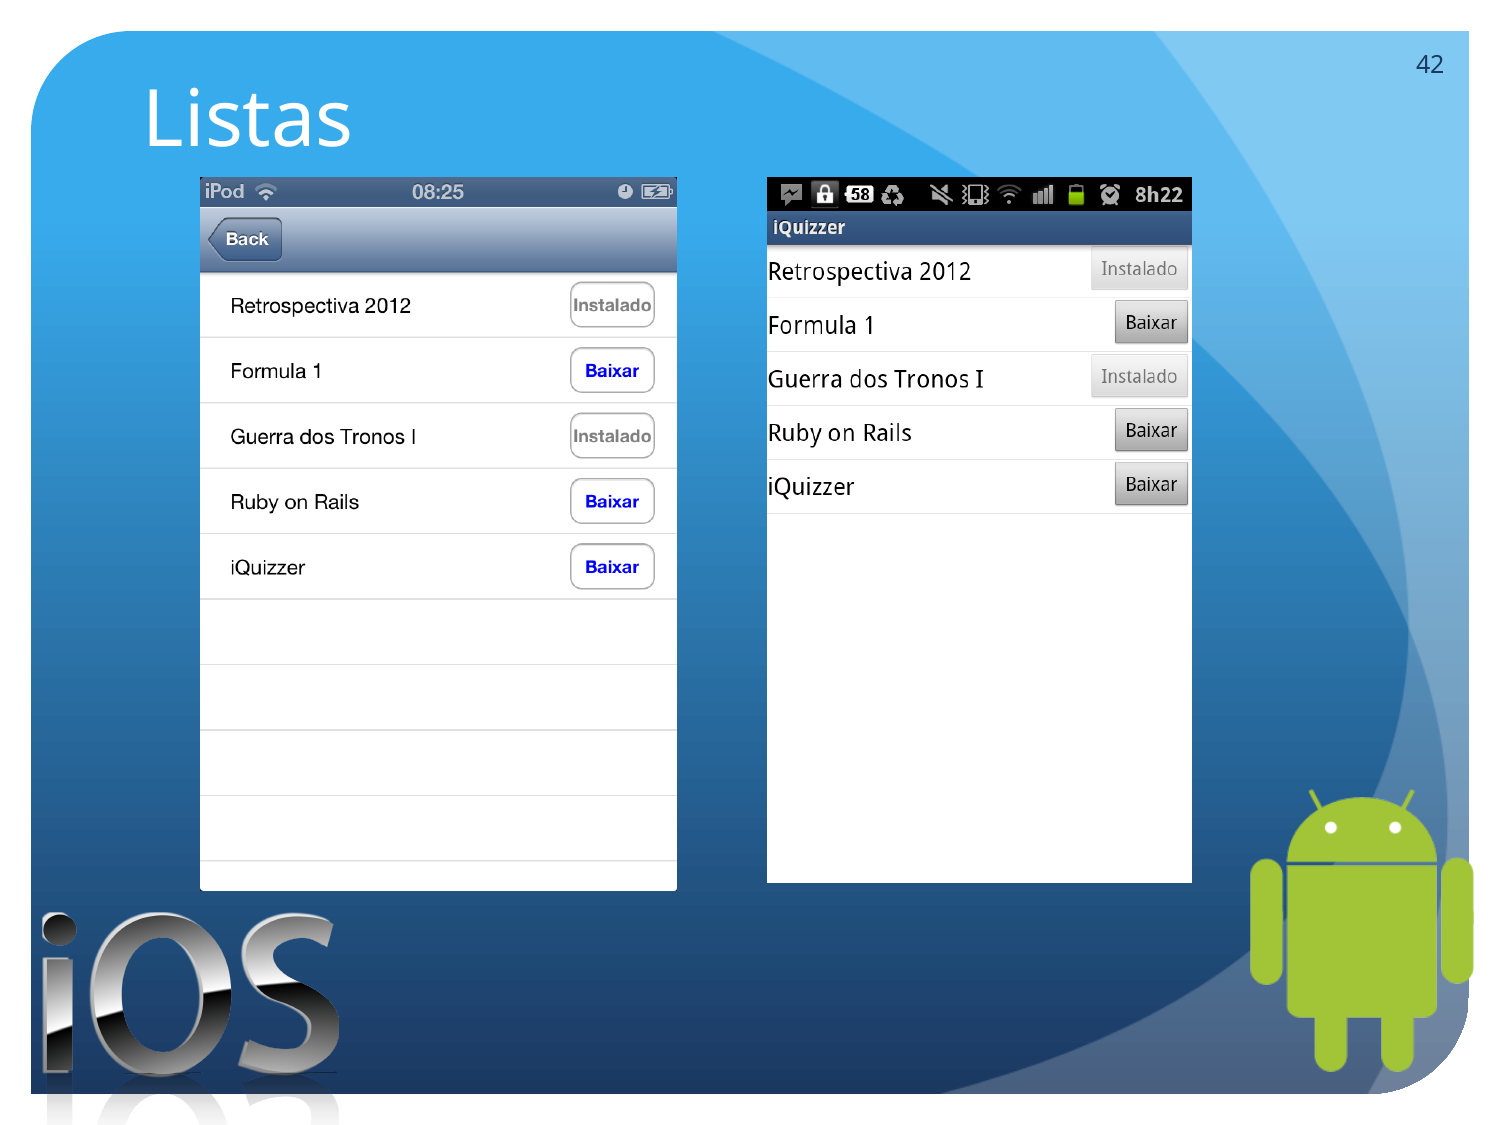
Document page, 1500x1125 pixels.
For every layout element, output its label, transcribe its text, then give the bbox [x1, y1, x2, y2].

picture [24, 30, 1500, 1125]
slide_number 41 [1378, 36, 1460, 96]
title Listas [127, 62, 1372, 170]
